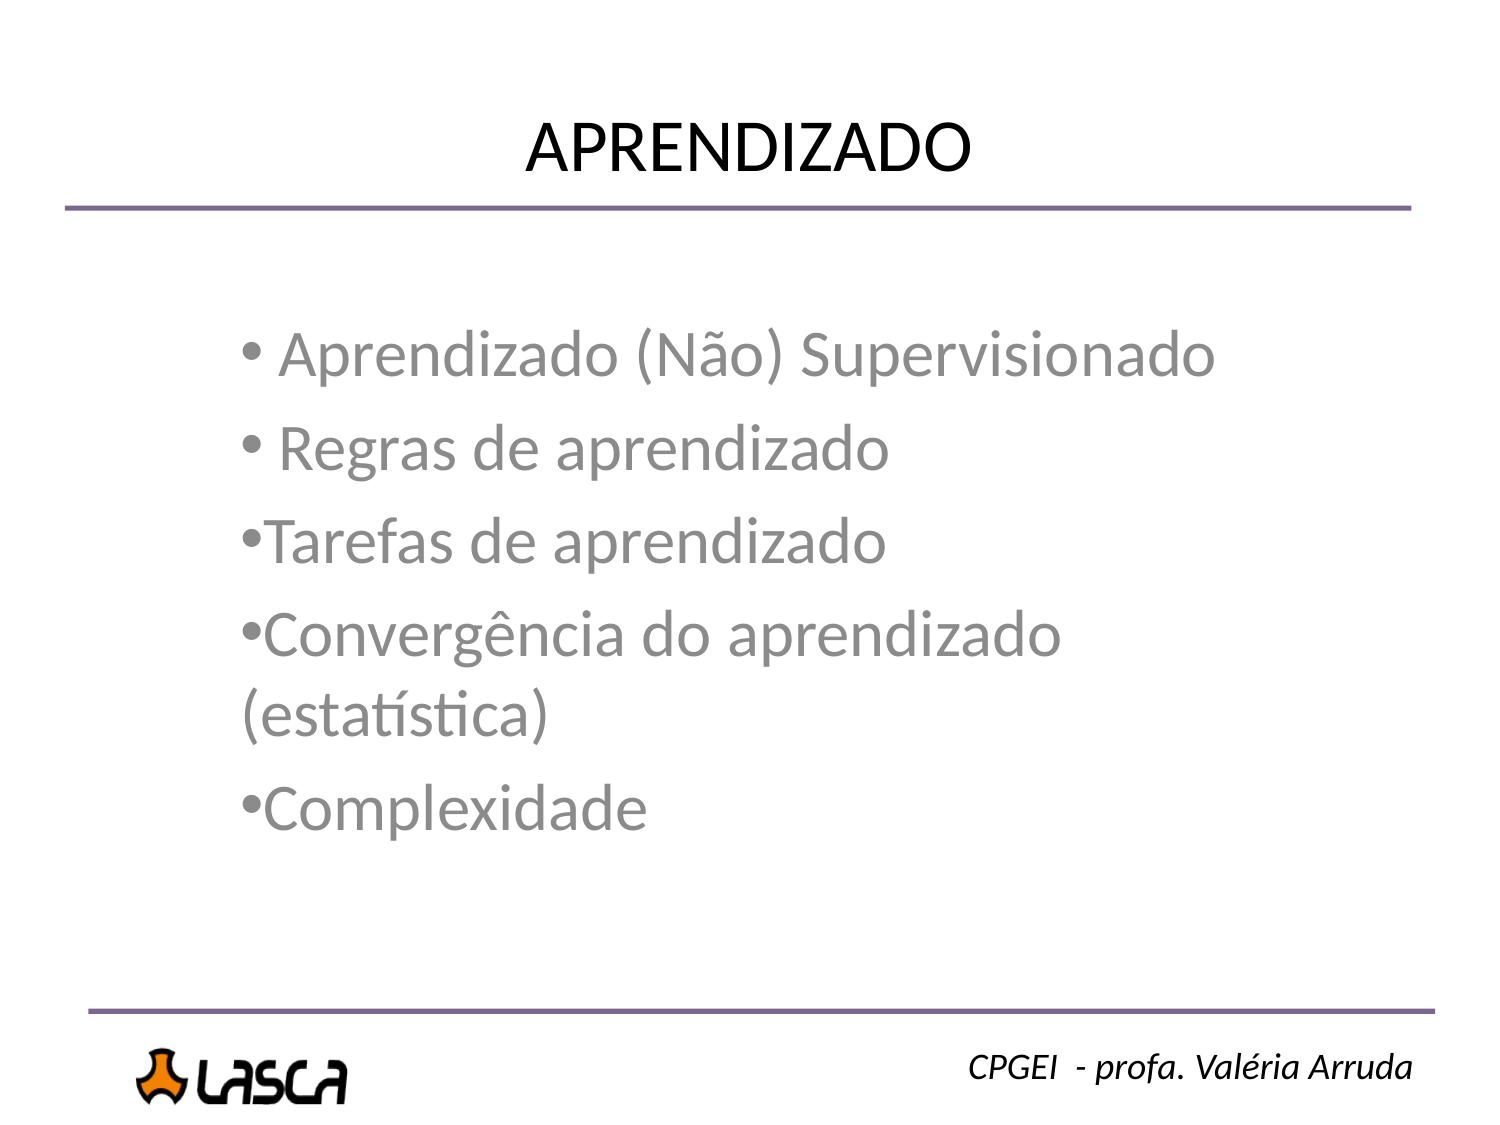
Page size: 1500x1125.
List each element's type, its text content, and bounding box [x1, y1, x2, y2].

picture [123, 1034, 359, 1125]
title APRENDIZADO [112, 66, 1388, 218]
subtitle Aprendizado (Não) Supervisionado Regras de aprendizado Tarefas de aprendizado Convergência do aprendizado (estatística) Complexidade [225, 302, 1275, 925]
